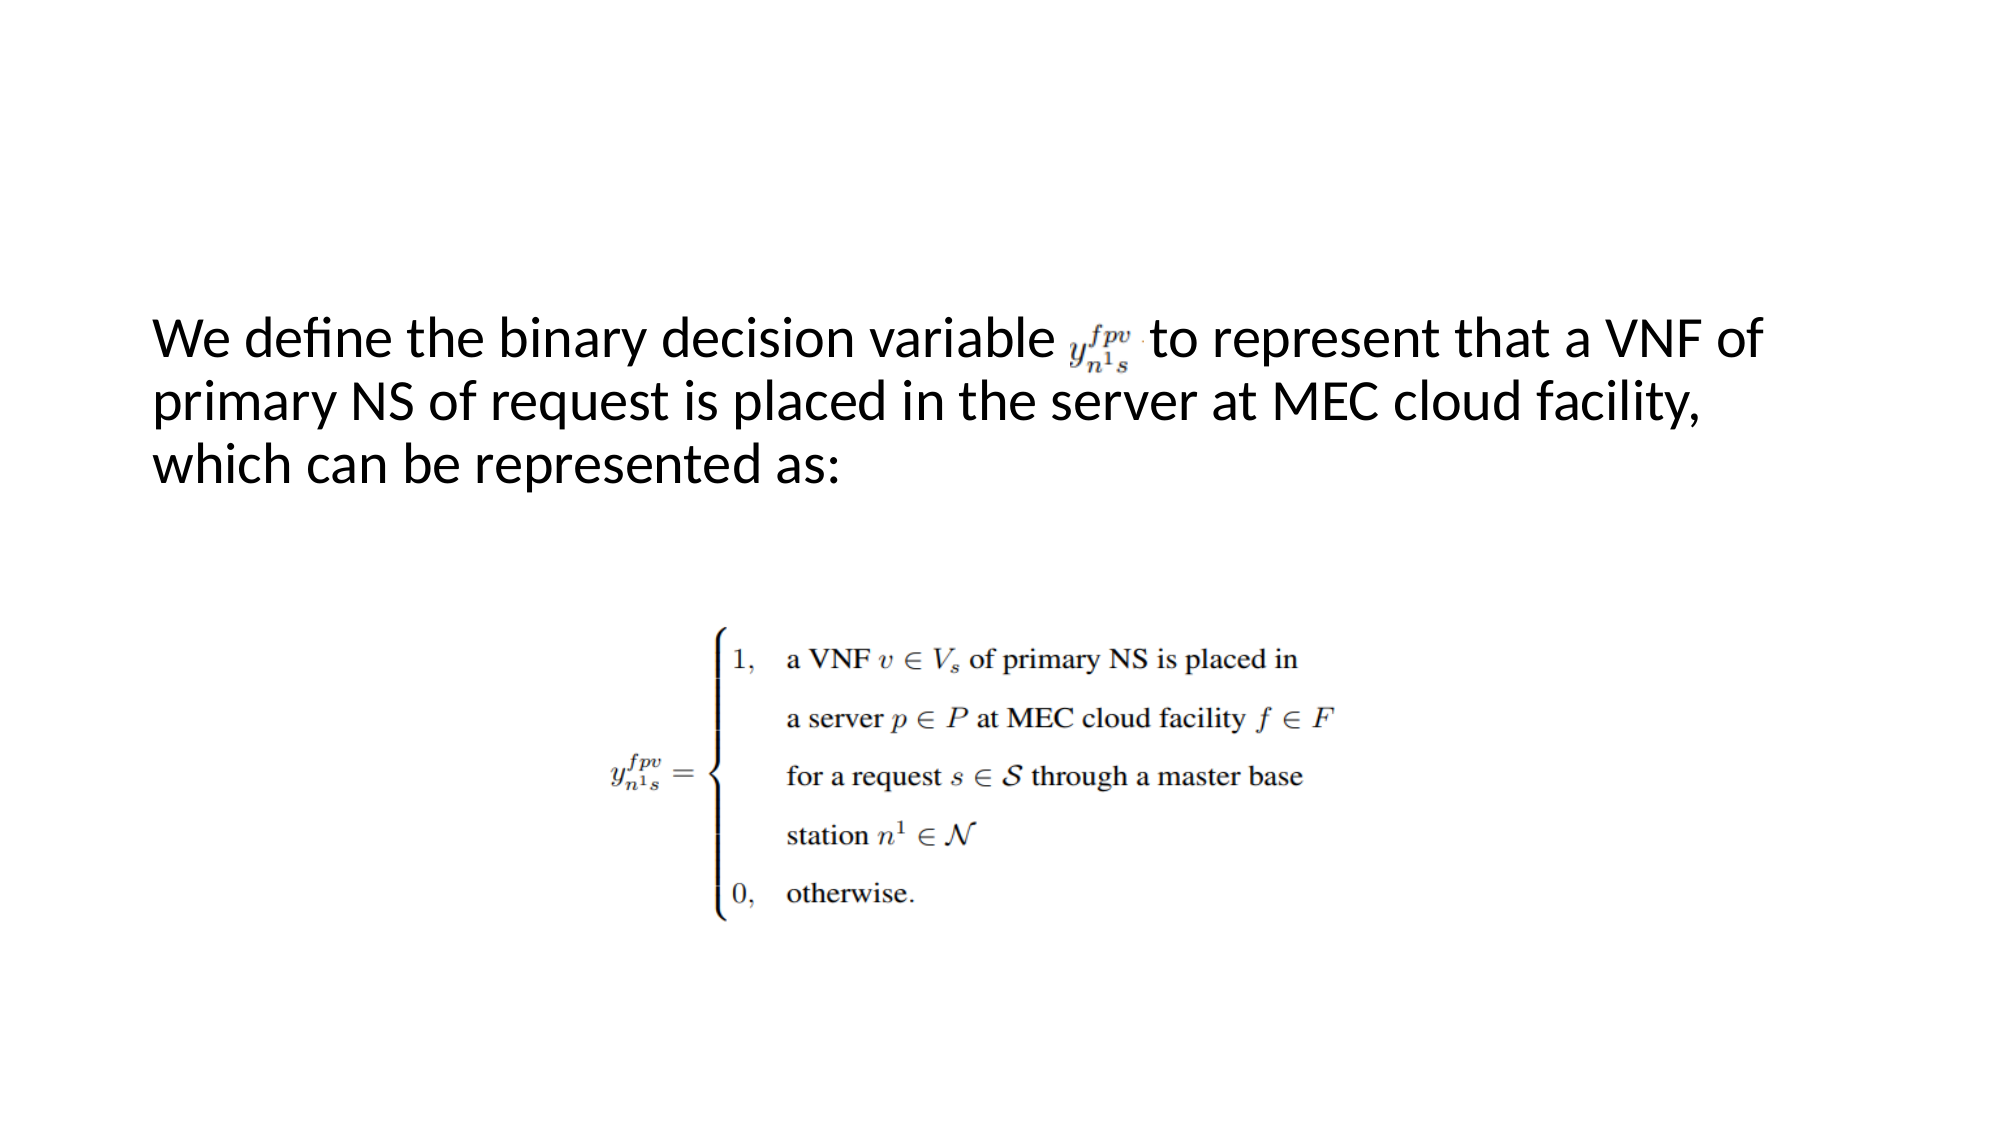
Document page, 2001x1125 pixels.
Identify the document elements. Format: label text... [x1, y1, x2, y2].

list We define the binary decision variable to represent that a VNF of primary NS of request is placed in the server at MEC cloud facility, which can be represented as: [137, 299, 1863, 1014]
picture [560, 603, 1374, 941]
picture [1070, 317, 1144, 376]
